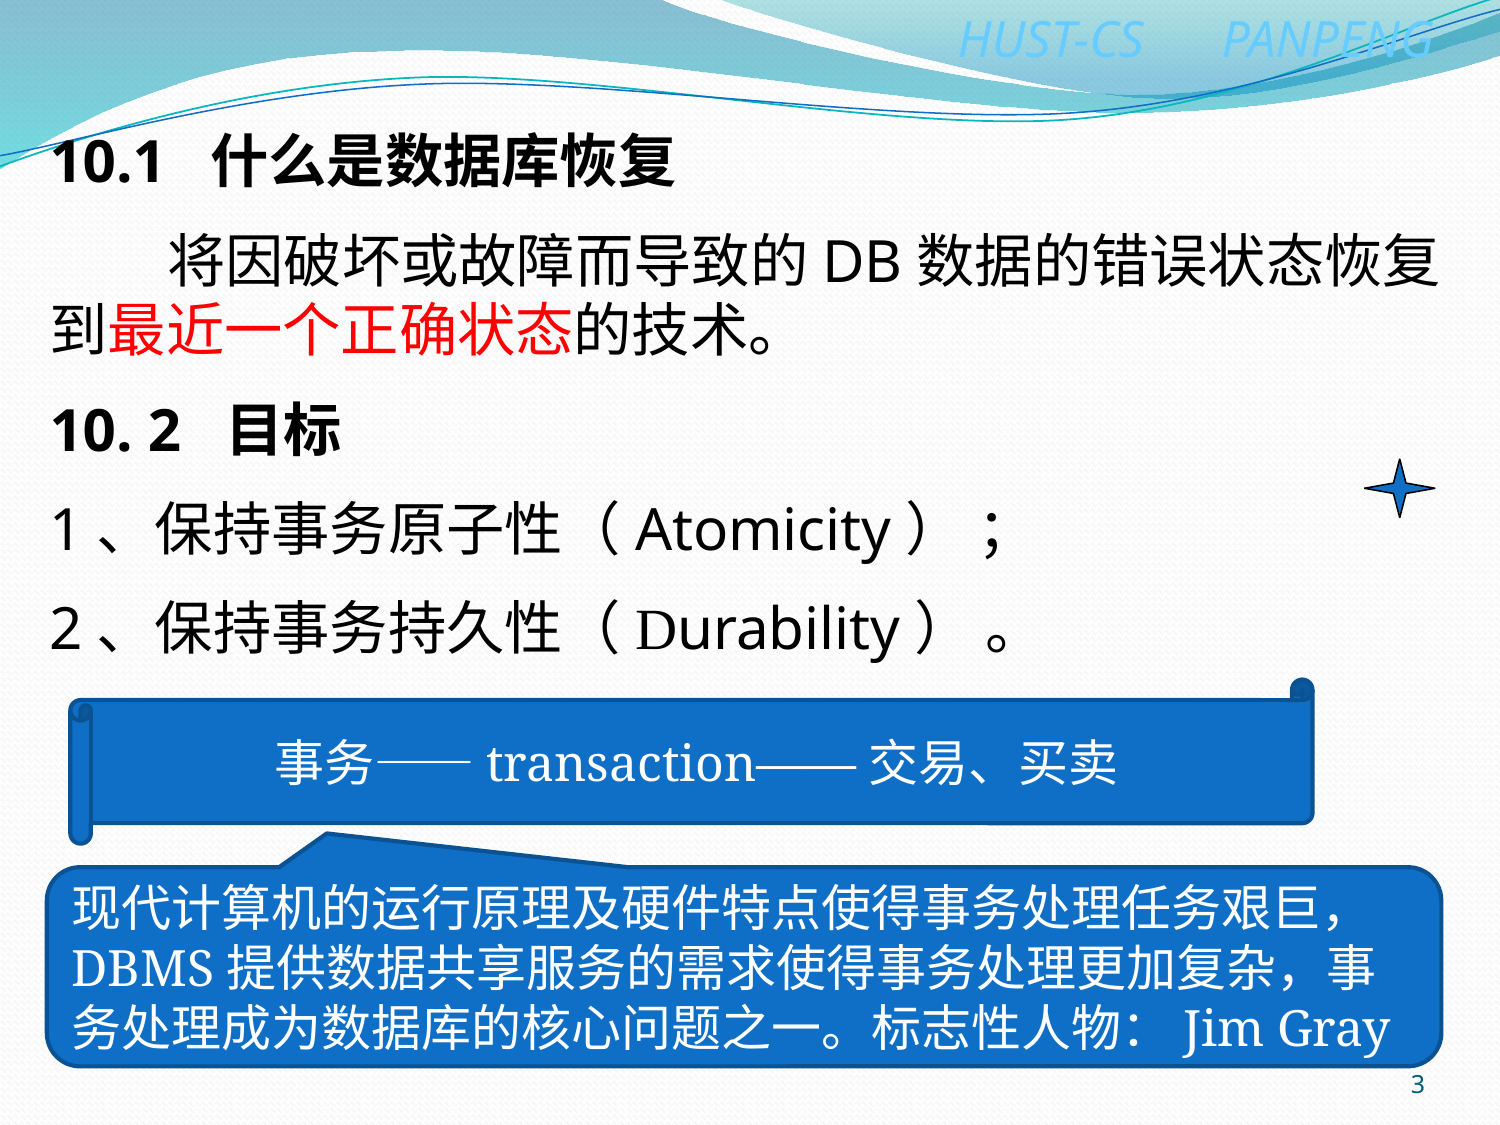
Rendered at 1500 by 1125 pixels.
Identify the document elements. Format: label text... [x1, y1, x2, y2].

text_box 10.1 什么是数据库恢复 将因破坏或故障而导致的DB数据的错误状态恢复到最近一个正确状态的技术。 10. 2 目标 1、保持事务原子性（Atomicity） ； 2、保持事务持久性（Durability） 。 [34, 117, 1475, 669]
text_box [50, 100, 1390, 225]
text_box 现代计算机的运行原理及硬件特点使得事务处理任务艰巨，DBMS提供数据共享服务的需求使得事务处理更加复杂，事务处理成为数据库的核心问题之一。标志性人物：Jim Gray [44, 831, 1444, 1069]
text_box [1364, 458, 1436, 518]
slide_number 3 [1299, 1065, 1425, 1103]
text_box 事务——transaction——交易、买卖 [68, 677, 1315, 846]
